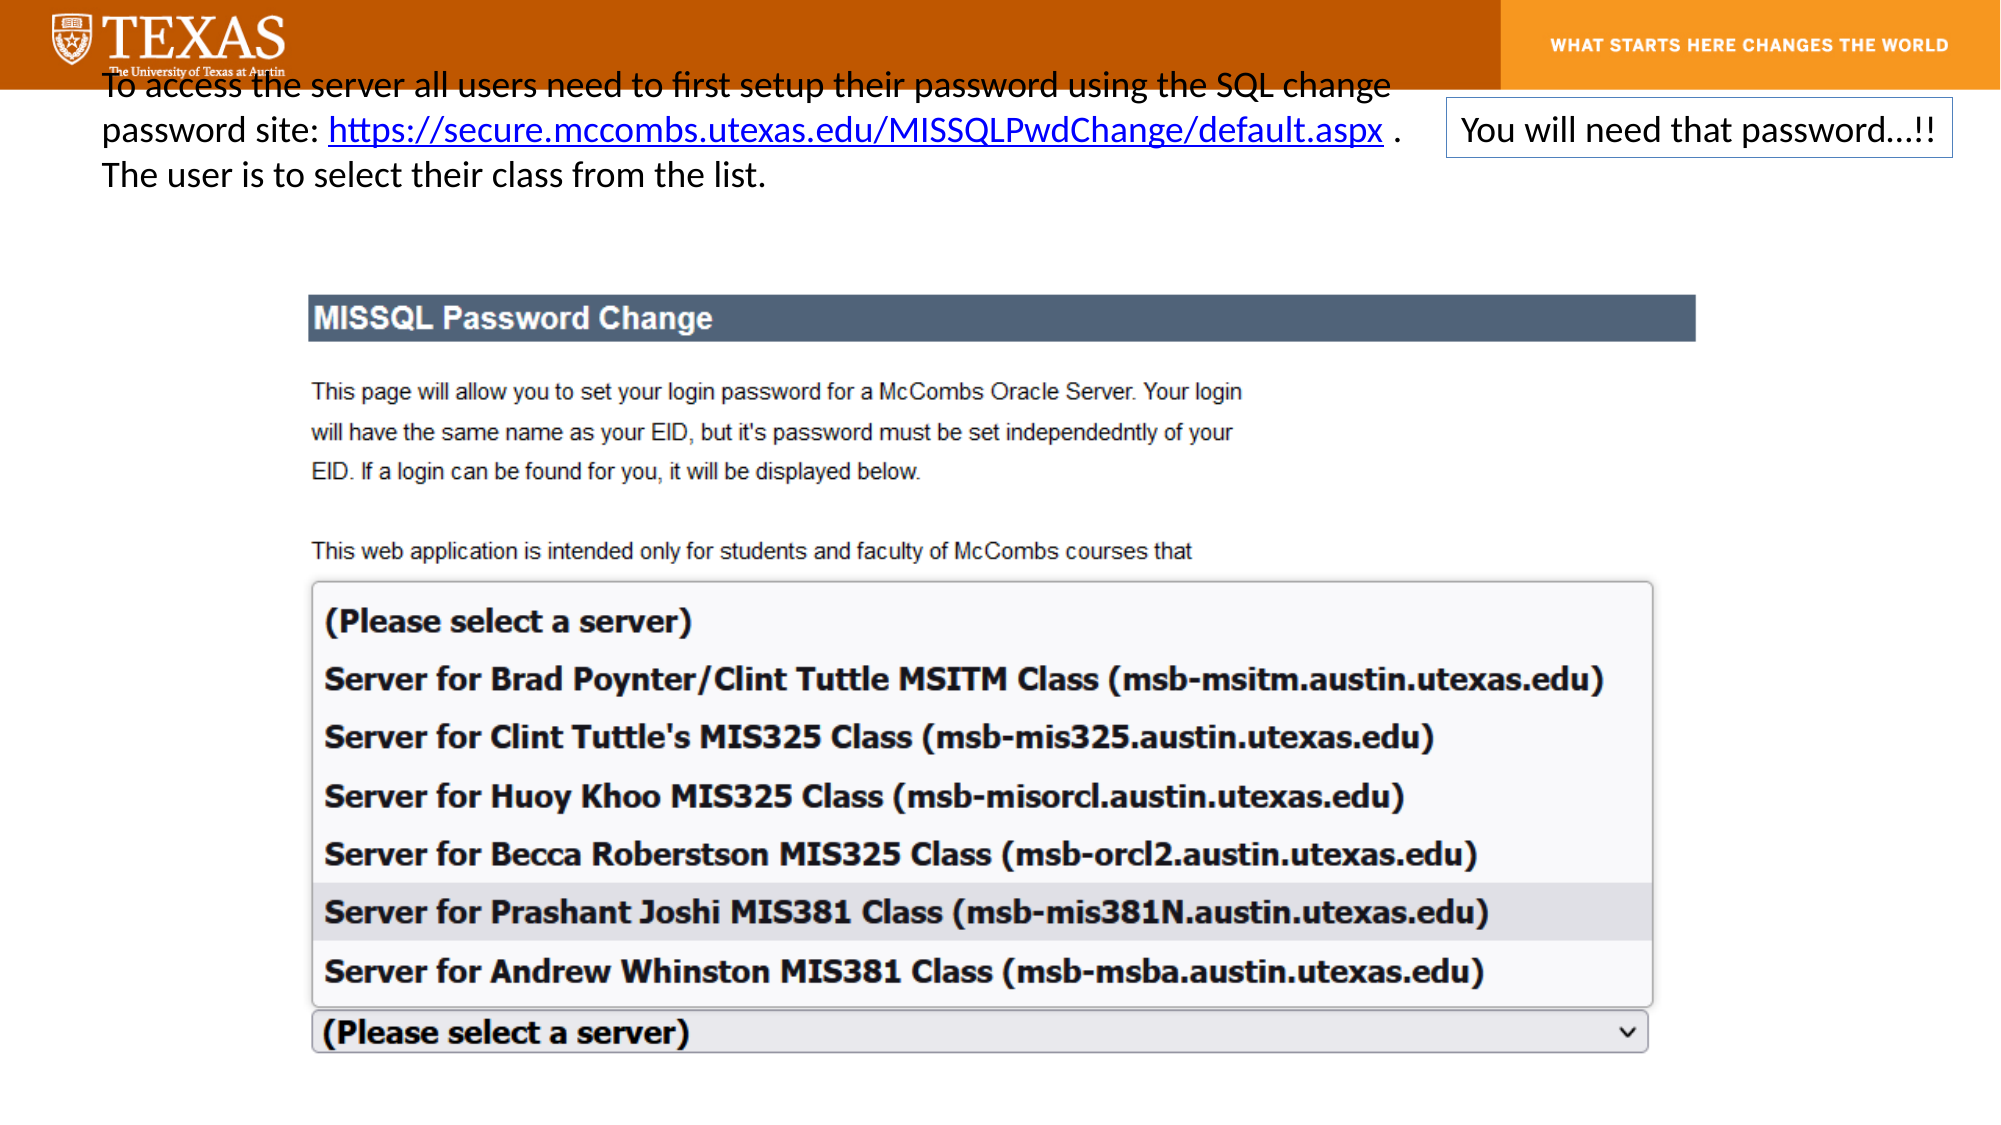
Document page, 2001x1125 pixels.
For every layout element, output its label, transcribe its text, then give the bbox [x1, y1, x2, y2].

picture [0, 0, 2001, 1125]
text_box You will need that password…!! [1446, 97, 1953, 158]
text_box To access the server all users need to first setup their password using the SQL change password site: https://secure.mccombs.utexas.edu/MISSQLPwdChange/default.aspx . The user is to select their class from the list. [86, 52, 1444, 202]
